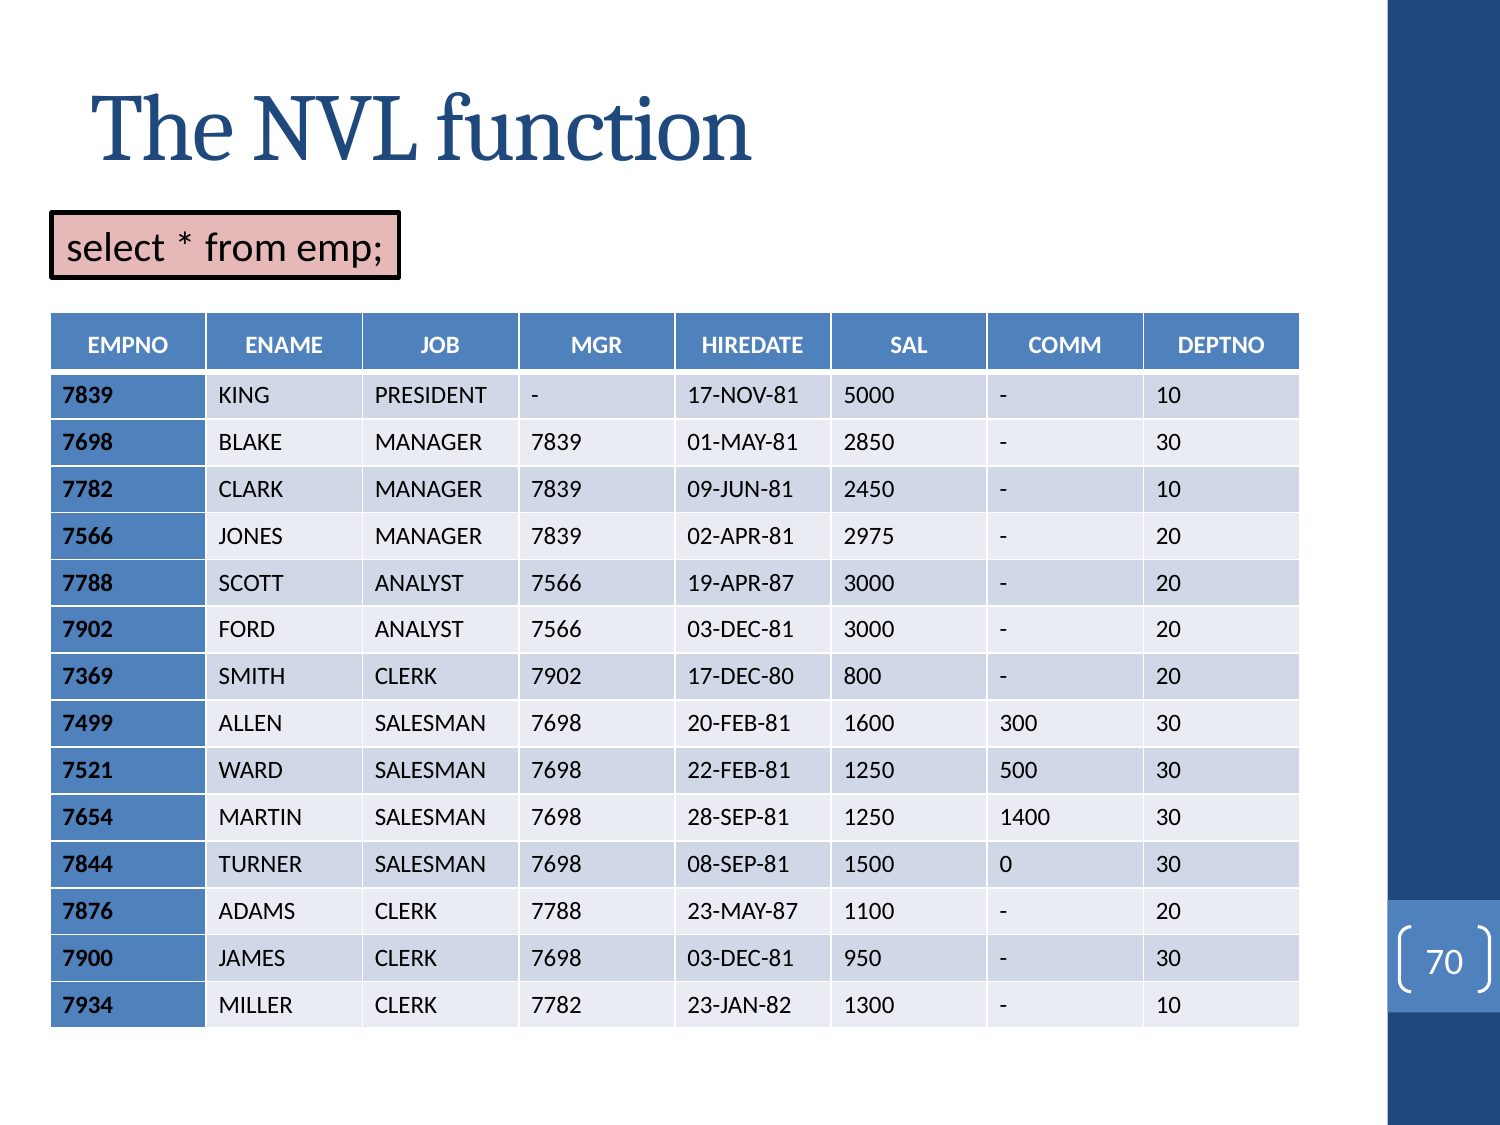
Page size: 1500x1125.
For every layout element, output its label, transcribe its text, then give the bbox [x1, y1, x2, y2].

table_cell - [988, 982, 1143, 1027]
table_cell 20 [1144, 889, 1299, 934]
table_cell 3000 [832, 560, 986, 605]
table_cell 7839 [51, 375, 205, 418]
table_cell 1300 [832, 982, 986, 1027]
table_cell 10 [1144, 982, 1299, 1027]
table_cell SALESMAN [363, 748, 518, 793]
table_cell 30 [1144, 748, 1299, 793]
table_cell PRESIDENT [363, 375, 518, 418]
table_cell 1400 [988, 795, 1143, 840]
table_cell - [520, 375, 674, 418]
table_cell 20 [1144, 607, 1299, 652]
table_cell 2450 [832, 467, 986, 512]
table_cell CLARK [207, 467, 362, 512]
table_cell 7876 [51, 889, 205, 934]
table_cell WARD [207, 748, 362, 793]
table_cell TURNER [207, 842, 362, 887]
table_cell MILLER [207, 982, 362, 1027]
table_cell 20 [1144, 513, 1299, 559]
table_cell JONES [207, 513, 362, 559]
table_cell FORD [207, 607, 362, 652]
slide_number 70 [1397, 925, 1492, 994]
table_header COMM [988, 313, 1143, 369]
table_cell 28-SEP-81 [676, 795, 830, 840]
table_cell - [988, 467, 1143, 512]
table_cell 7788 [520, 889, 674, 934]
table_cell - [988, 513, 1143, 559]
table_cell 7369 [51, 654, 205, 699]
table_cell KING [207, 375, 362, 418]
table_cell 7566 [51, 513, 205, 559]
table_cell MANAGER [363, 420, 518, 465]
table_cell 7844 [51, 842, 205, 887]
table_cell 17-DEC-80 [676, 654, 830, 699]
table_cell 7839 [520, 467, 674, 512]
table_cell - [988, 935, 1143, 981]
table_cell 17-NOV-81 [676, 375, 830, 418]
table_cell 2850 [832, 420, 986, 465]
table_cell MARTIN [207, 795, 362, 840]
table_cell 7566 [520, 607, 674, 652]
table_cell 0 [988, 842, 1143, 887]
table_cell 7902 [520, 654, 674, 699]
table_cell 20 [1144, 560, 1299, 605]
table_cell ANALYST [363, 560, 518, 605]
table_cell SMITH [207, 654, 362, 699]
table_cell 7698 [520, 795, 674, 840]
table_cell 23-JAN-82 [676, 982, 830, 1027]
table_cell 3000 [832, 607, 986, 652]
table_cell 08-SEP-81 [676, 842, 830, 887]
table_cell 30 [1144, 935, 1299, 981]
table_cell - [988, 420, 1143, 465]
table_cell SALESMAN [363, 795, 518, 840]
table_cell 30 [1144, 701, 1299, 746]
title The NVL function [75, 45, 1325, 200]
table_cell 7900 [51, 935, 205, 981]
table_cell 7782 [520, 982, 674, 1027]
table_cell JAMES [207, 935, 362, 981]
table_cell MANAGER [363, 467, 518, 512]
table_cell 2975 [832, 513, 986, 559]
table_cell - [988, 889, 1143, 934]
table_cell 19-APR-87 [676, 560, 830, 605]
table_cell 7902 [51, 607, 205, 652]
table_cell 1600 [832, 701, 986, 746]
table_cell - [988, 654, 1143, 699]
table_cell 20-FEB-81 [676, 701, 830, 746]
table_cell CLERK [363, 982, 518, 1027]
table_cell 7698 [51, 420, 205, 465]
table_cell ALLEN [207, 701, 362, 746]
table_cell 7566 [520, 560, 674, 605]
table_header JOB [363, 313, 518, 369]
table_cell 950 [832, 935, 986, 981]
table_cell SCOTT [207, 560, 362, 605]
table_cell 30 [1144, 420, 1299, 465]
table_cell 500 [988, 748, 1143, 793]
table_cell SALESMAN [363, 701, 518, 746]
table_cell 7698 [520, 701, 674, 746]
table_cell 7782 [51, 467, 205, 512]
table_cell 10 [1144, 375, 1299, 418]
table_header SAL [832, 313, 986, 369]
table_cell 7499 [51, 701, 205, 746]
table_cell 7788 [51, 560, 205, 605]
table_cell CLERK [363, 935, 518, 981]
table_cell 03-DEC-81 [676, 607, 830, 652]
table_cell 7934 [51, 982, 205, 1027]
table_cell SALESMAN [363, 842, 518, 887]
table_cell BLAKE [207, 420, 362, 465]
table_cell 7839 [520, 420, 674, 465]
table_cell 01-MAY-81 [676, 420, 830, 465]
table_header HIREDATE [676, 313, 830, 369]
table_cell - [988, 375, 1143, 418]
table_cell 30 [1144, 795, 1299, 840]
table_header ENAME [207, 313, 362, 369]
table_cell 10 [1144, 467, 1299, 512]
table_cell 7654 [51, 795, 205, 840]
table_cell 1250 [832, 795, 986, 840]
table_header MGR [520, 313, 674, 369]
table_cell 7698 [520, 842, 674, 887]
table_cell 02-APR-81 [676, 513, 830, 559]
table_cell 1500 [832, 842, 986, 887]
table_header EMPNO [51, 313, 205, 369]
table_header DEPTNO [1144, 313, 1299, 369]
table_cell - [988, 607, 1143, 652]
table_cell CLERK [363, 889, 518, 934]
table_cell CLERK [363, 654, 518, 699]
table_cell 5000 [832, 375, 986, 418]
text_box select * from emp; [51, 212, 399, 278]
table_cell ADAMS [207, 889, 362, 934]
table_cell 300 [988, 701, 1143, 746]
table_cell 03-DEC-81 [676, 935, 830, 981]
table_cell 1250 [832, 748, 986, 793]
table_cell 30 [1144, 842, 1299, 887]
table_cell 09-JUN-81 [676, 467, 830, 512]
table_cell 20 [1144, 654, 1299, 699]
table_cell 7698 [520, 748, 674, 793]
table_cell 800 [832, 654, 986, 699]
table_cell - [988, 560, 1143, 605]
table_cell 1100 [832, 889, 986, 934]
table_cell 7839 [520, 513, 674, 559]
table_cell 7698 [520, 935, 674, 981]
table_cell MANAGER [363, 513, 518, 559]
table_cell 7521 [51, 748, 205, 793]
table_cell 22-FEB-81 [676, 748, 830, 793]
table_cell ANALYST [363, 607, 518, 652]
table_cell 23-MAY-87 [676, 889, 830, 934]
